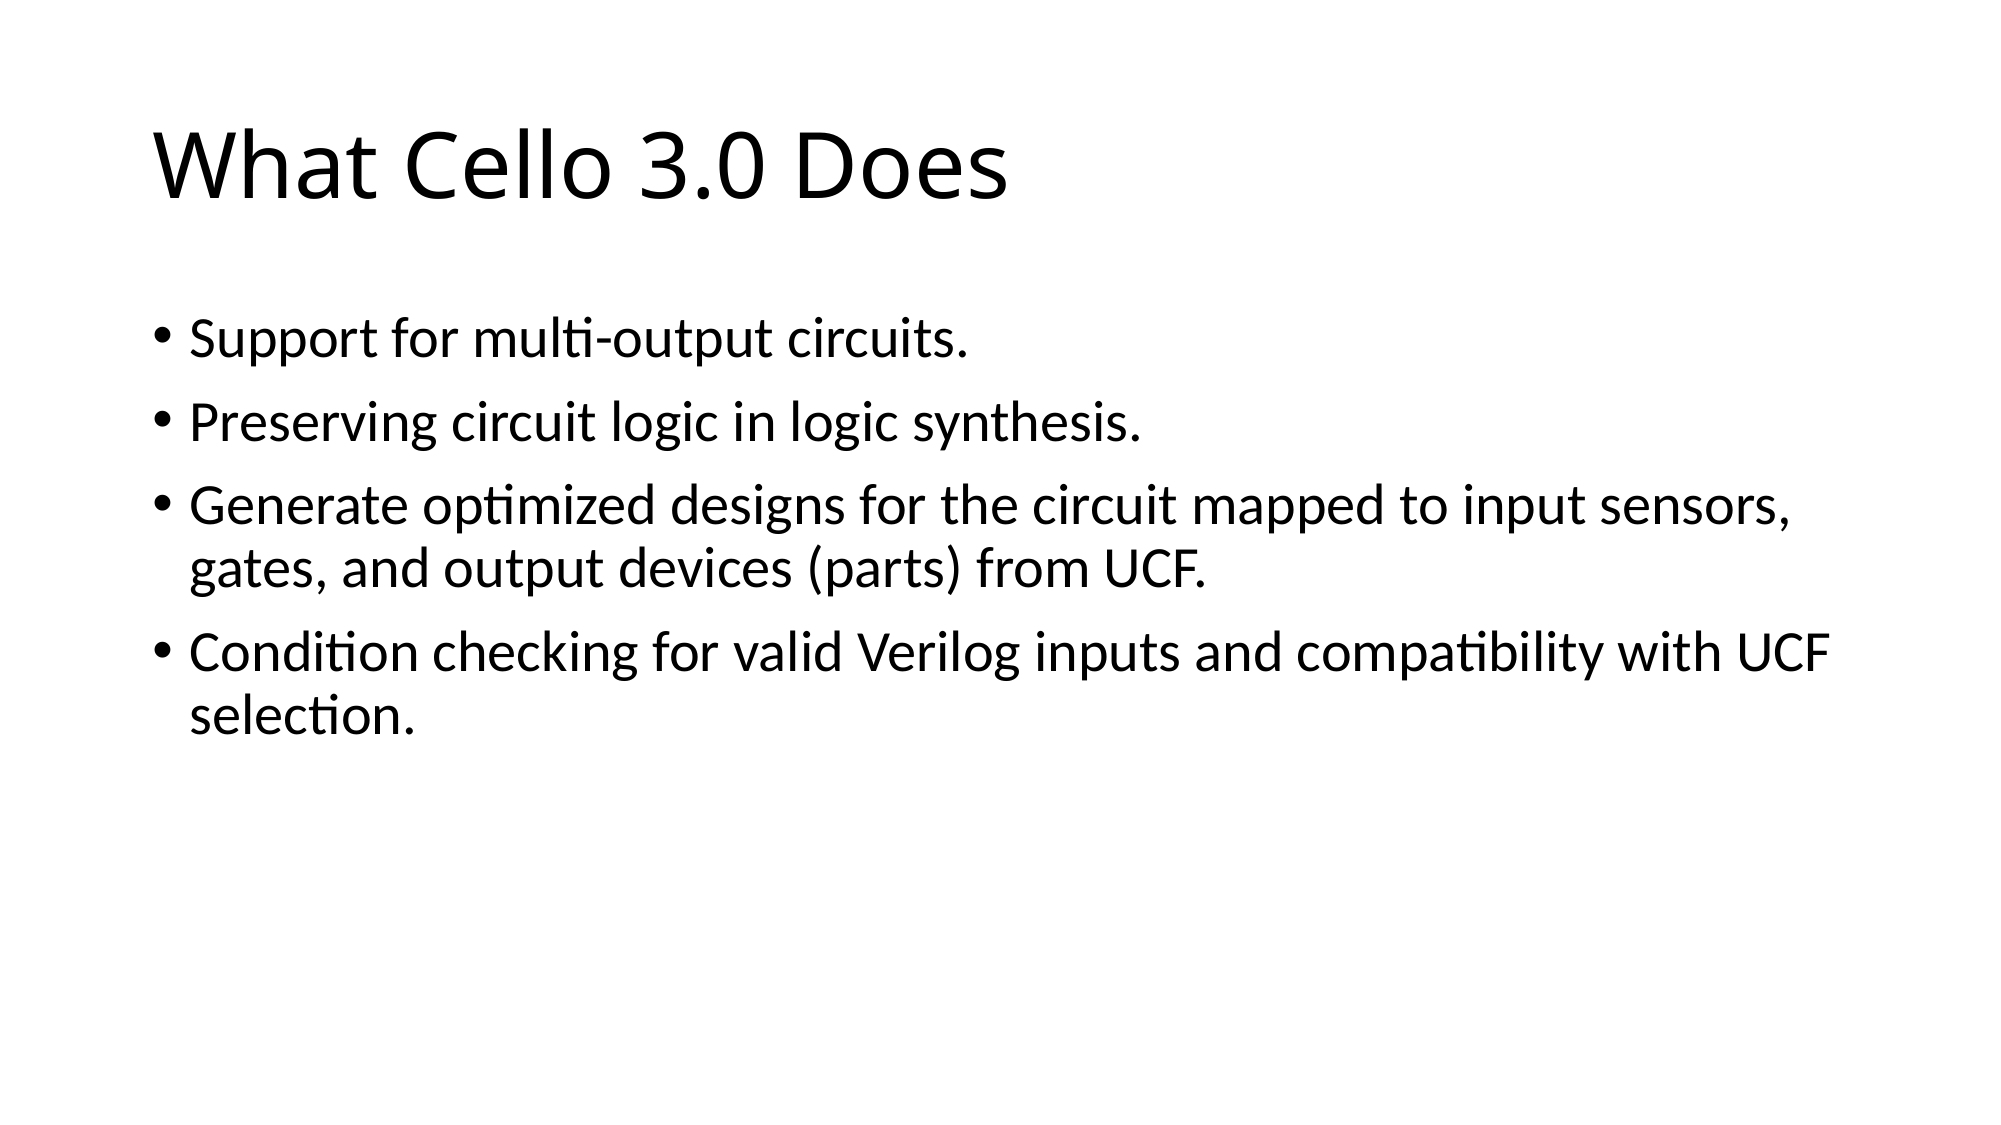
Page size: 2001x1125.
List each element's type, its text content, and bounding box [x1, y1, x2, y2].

list Support for multi-output circuits. Preserving circuit logic in logic synthesis. Generate optimized designs for the circuit mapped to input sensors, gates, and output devices (parts) from UCF. Condition checking for valid Verilog inputs and compatibility with UCF selection. [137, 299, 1863, 1014]
title What Cello 3.0 Does [137, 59, 1863, 278]
